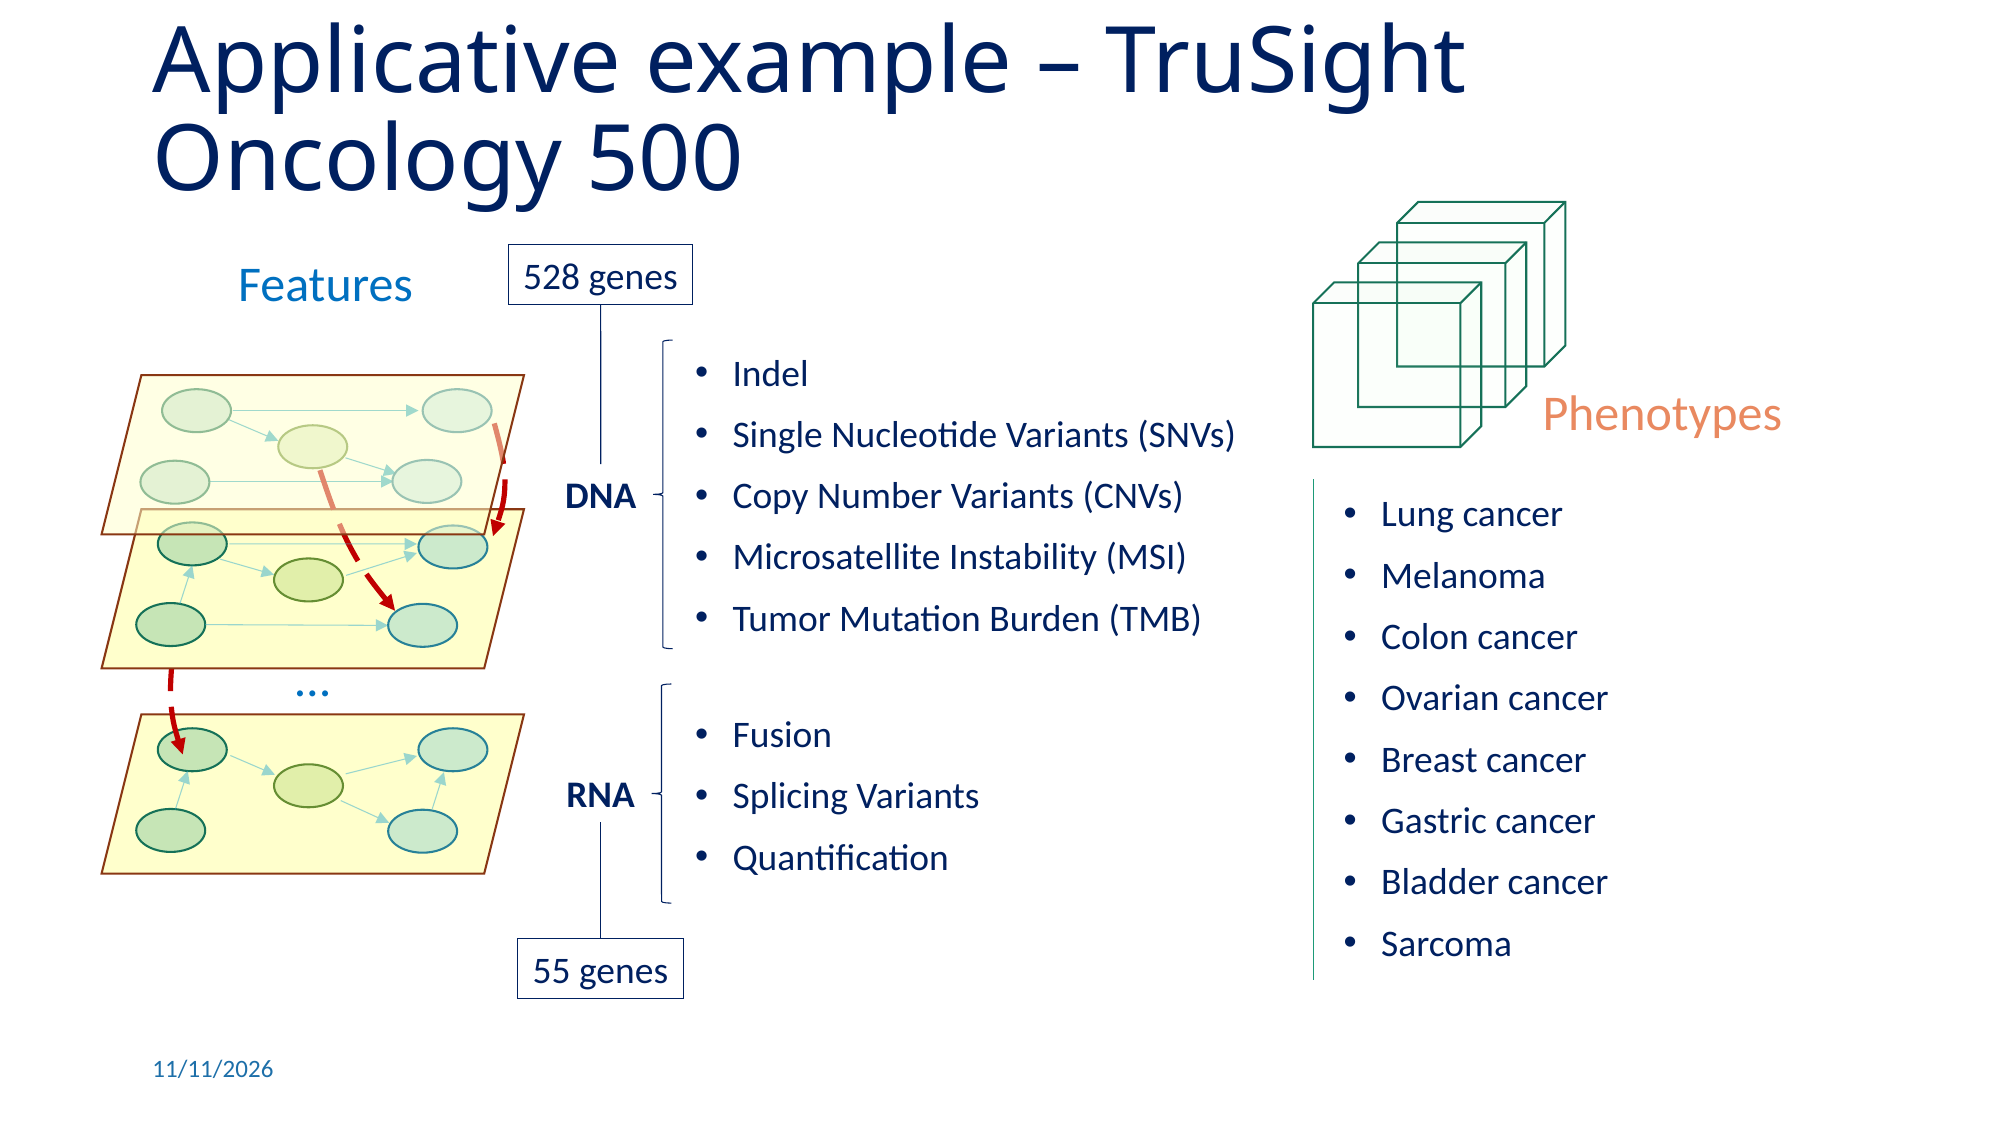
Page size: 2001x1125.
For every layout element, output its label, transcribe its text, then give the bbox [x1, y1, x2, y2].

text_box [1396, 200, 1567, 368]
title Applicative example – TruSight Oncology 500 [137, 54, 1863, 170]
text_box Features [223, 244, 429, 320]
text_box Lung cancer Melanoma Colon cancer Ovarian cancer Breast cancer Gastric cancer Bladder cancer Sarcoma [1328, 487, 1770, 980]
list Indel Single Nucleotide Variants (SNVs) Copy Number Variants (CNVs) Microsatellite Instability (MSI) Tumor Mutation Burden (TMB) [679, 346, 1285, 643]
text_box Phenotypes [1527, 373, 1798, 448]
text_box [653, 339, 673, 650]
text_box [1312, 281, 1483, 449]
text_box Fusion Splicing Variants Quantification [679, 707, 1285, 881]
text_box RNA [551, 762, 650, 823]
text_box [1357, 241, 1528, 409]
text_box DNA [550, 464, 652, 524]
text_box [651, 683, 672, 904]
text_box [101, 375, 524, 874]
text_box 55 genes [517, 938, 684, 999]
text_box 528 genes [508, 244, 693, 305]
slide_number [137, 1042, 588, 1093]
